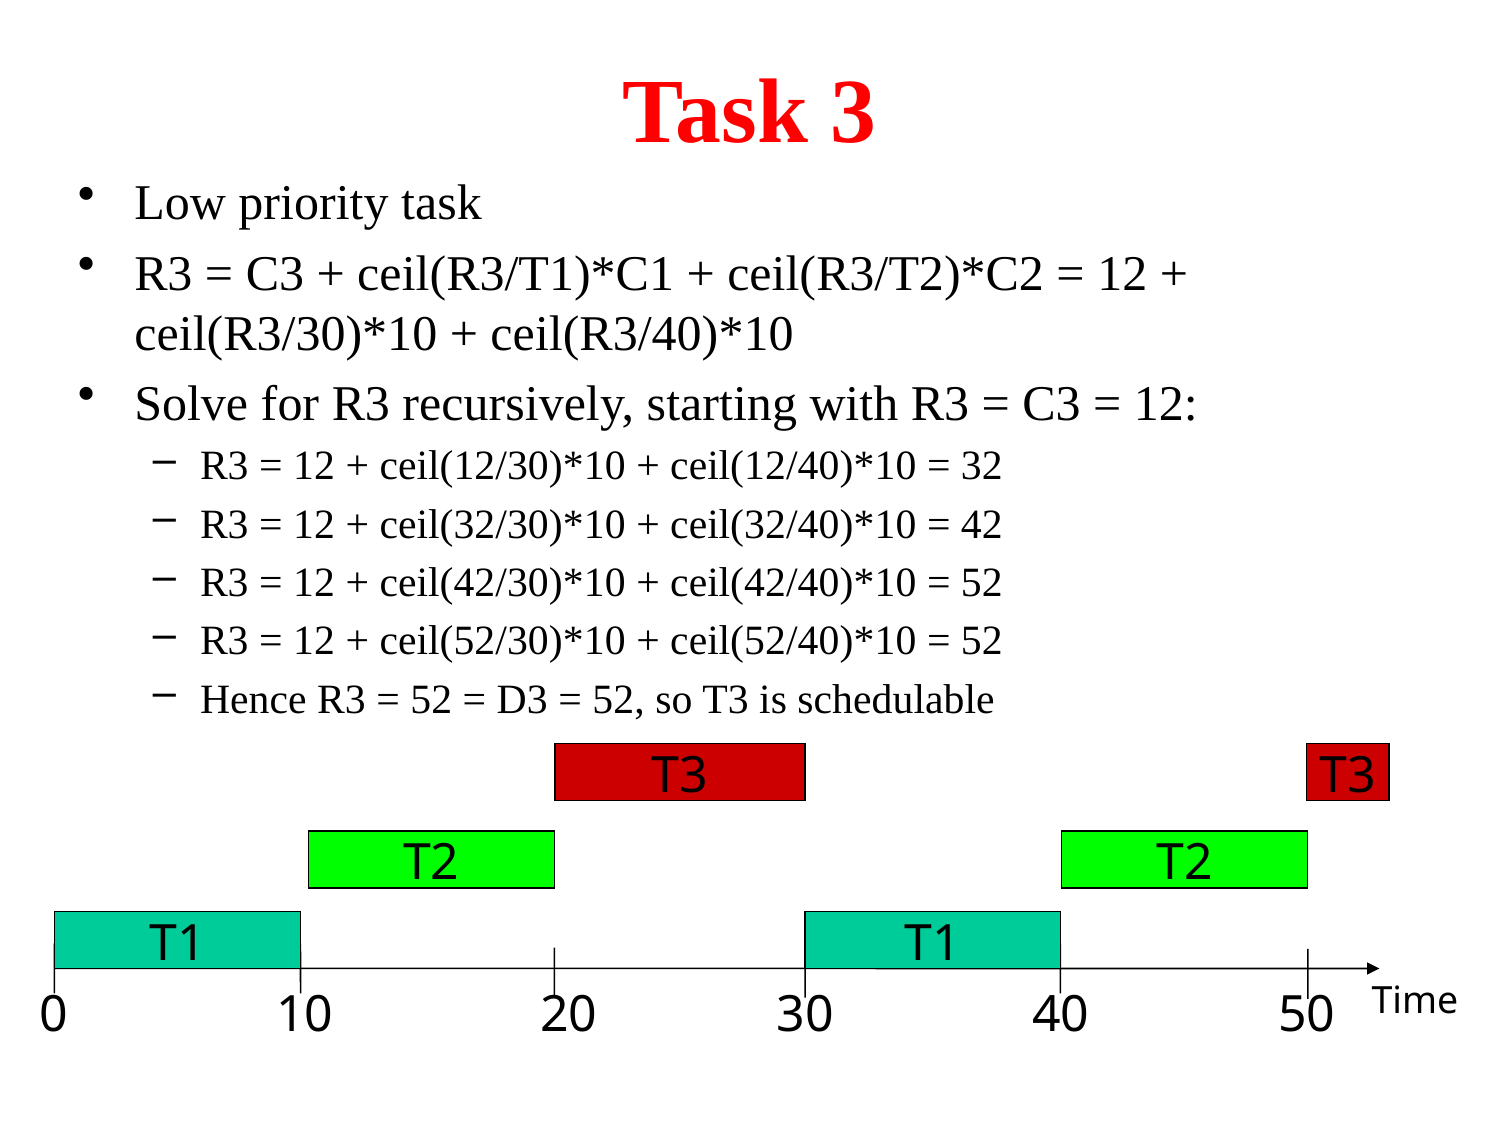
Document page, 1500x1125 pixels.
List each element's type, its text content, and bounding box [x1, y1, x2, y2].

text_box 50 [1263, 973, 1350, 1049]
text_box 40 [1017, 973, 1104, 1049]
text_box 30 [761, 973, 849, 1049]
text_box T1 [54, 911, 301, 969]
text_box 0 [25, 973, 84, 1049]
text_box T3 [554, 743, 806, 801]
text_box 20 [525, 973, 612, 1049]
text_box Time [1356, 968, 1474, 1029]
text_box T1 [805, 911, 1061, 969]
text_box [1367, 962, 1379, 968]
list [740, 606, 760, 636]
text_box T3 [1306, 743, 1390, 801]
title Task 3 [46, 23, 1454, 188]
list Low priority task R3 = C3 + ceil(R3/T1)*C1 + ceil(R3/T2)*C2 = 12 + ceil(R3/30)*10 + ceil(R3/40)*10 Solve for R3 recursively, starting with R3 = C3 = 12: R3 = 12 + ceil(12/30)*10 + ceil(12/40)*10 = 32 R3 = 12 + ceil(32/30)*10 + ceil(32/40)*10 = 42 R3 = 12 + ceil(42/30)*10 + ceil(42/40)*10 = 52 R3 = 12 + ceil(52/30)*10 + ceil(52/40)*10 = 52 Hence R3 = 52 = D3 = 52, so T3 is schedulable [62, 162, 1500, 1060]
text_box T2 [1061, 831, 1308, 889]
text_box 10 [261, 973, 348, 1049]
text_box T2 [308, 831, 555, 889]
